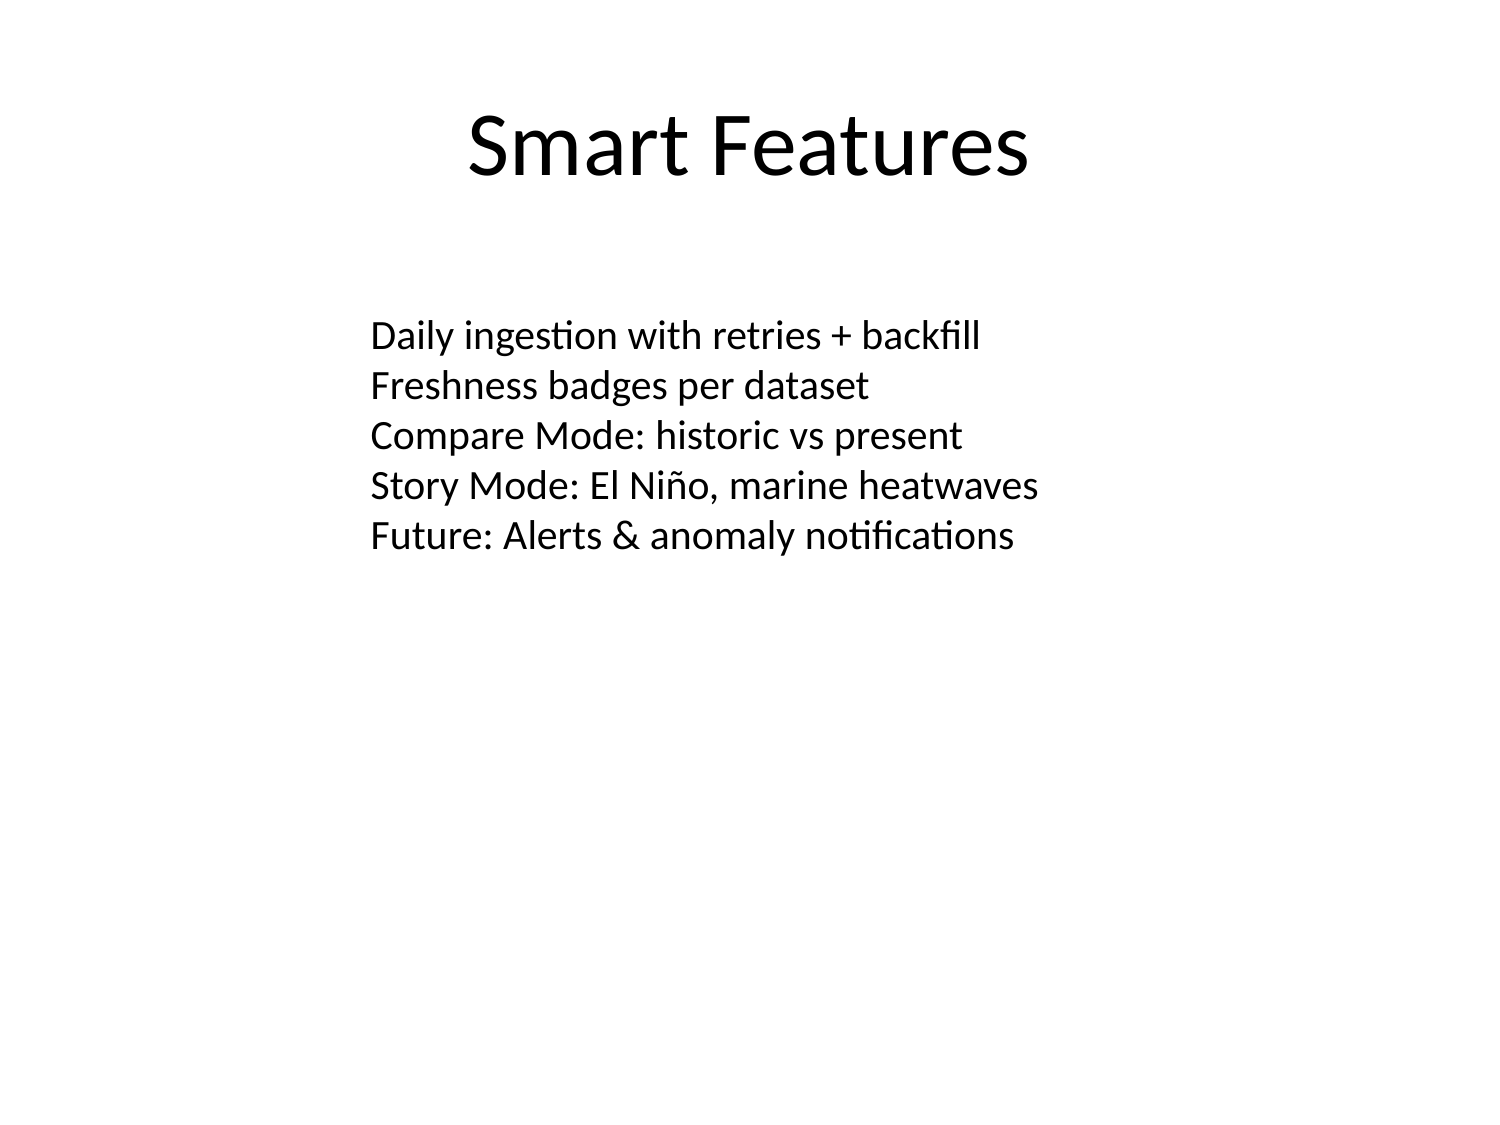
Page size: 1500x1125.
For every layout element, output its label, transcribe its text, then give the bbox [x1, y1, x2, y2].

text_box Daily ingestion with retries + backfill Freshness badges per dataset Compare Mode: historic vs present Story Mode: El Niño, marine heatwaves Future: Alerts & anomaly notifications [355, 254, 1055, 565]
title Smart Features [75, 45, 1425, 233]
